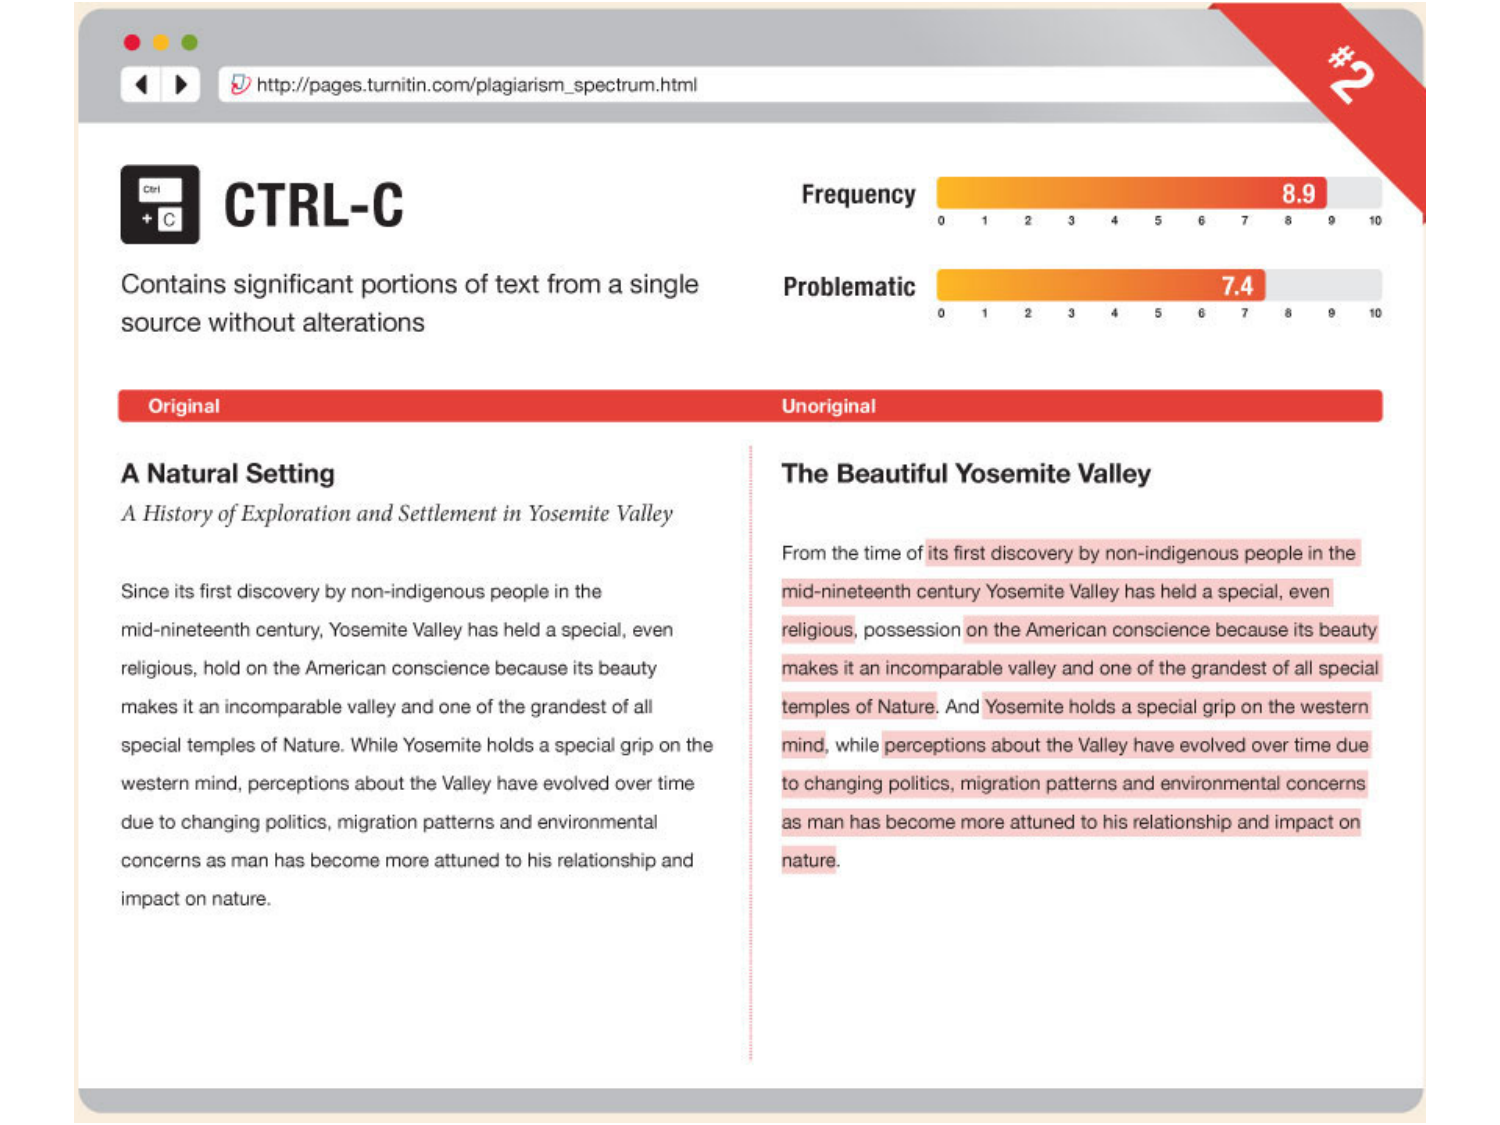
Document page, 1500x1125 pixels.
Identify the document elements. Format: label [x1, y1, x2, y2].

picture [73, 2, 1426, 1123]
